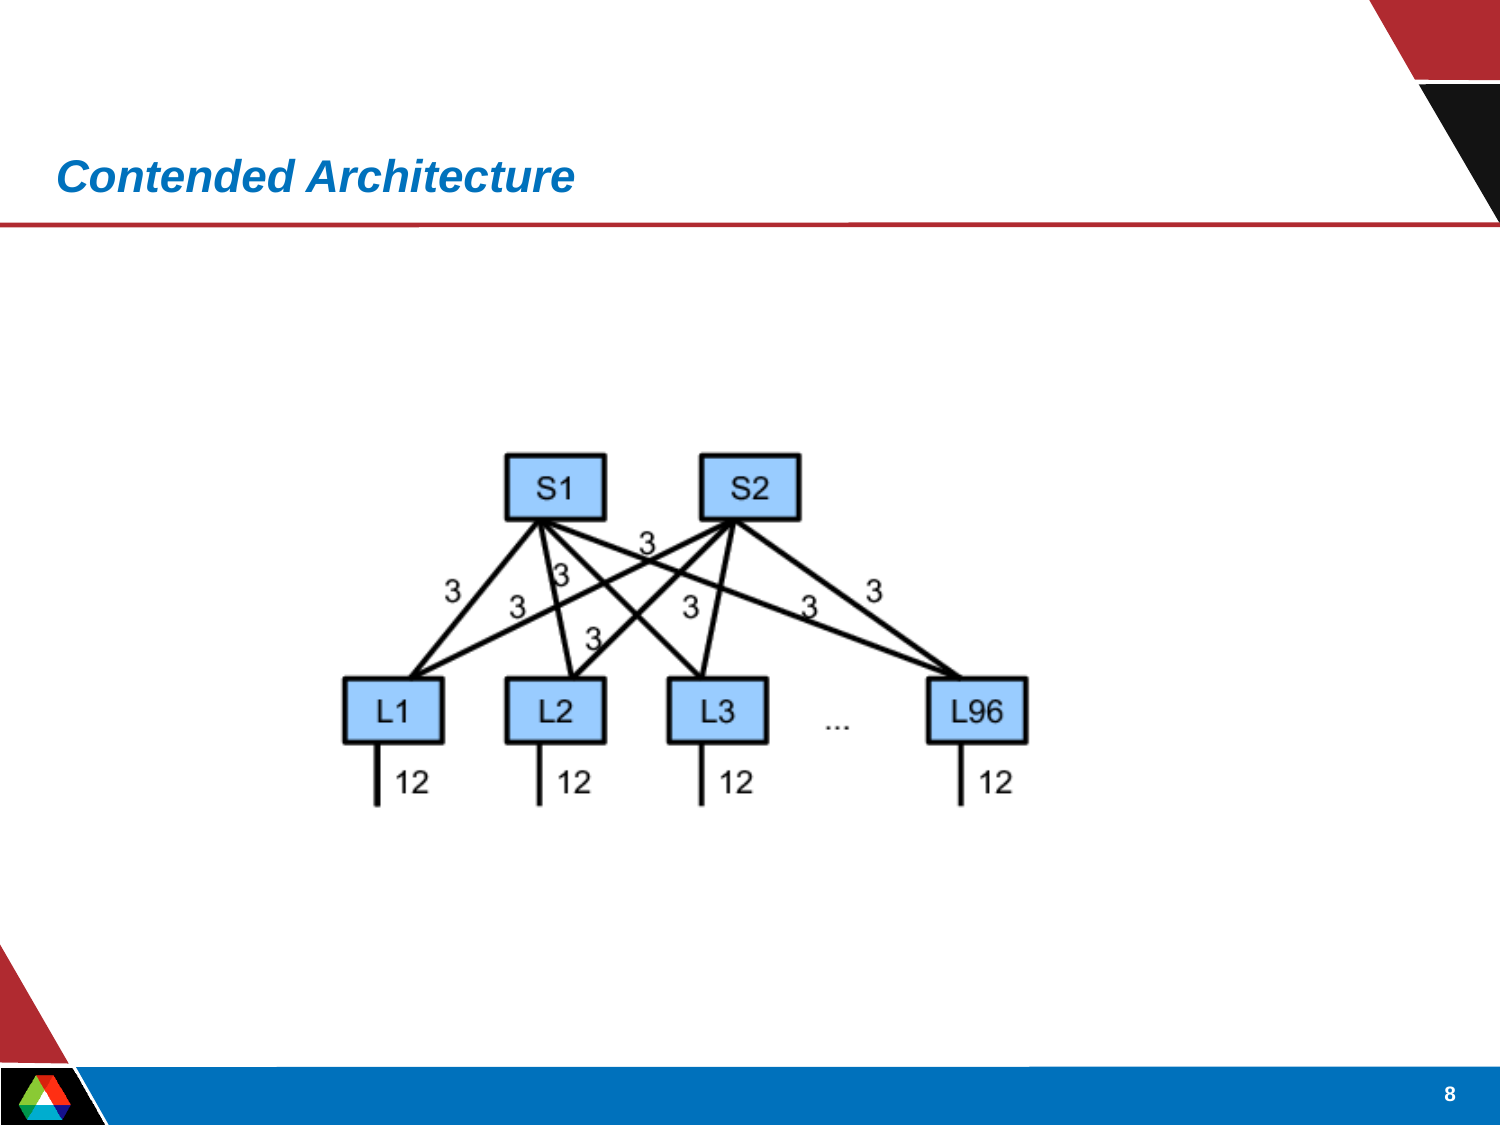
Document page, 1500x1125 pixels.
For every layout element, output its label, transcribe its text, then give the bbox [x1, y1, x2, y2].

picture [262, 374, 1105, 885]
slide_number 8 [1412, 1074, 1471, 1125]
picture [0, 1067, 105, 1125]
title Contended Architecture [55, 146, 1361, 204]
